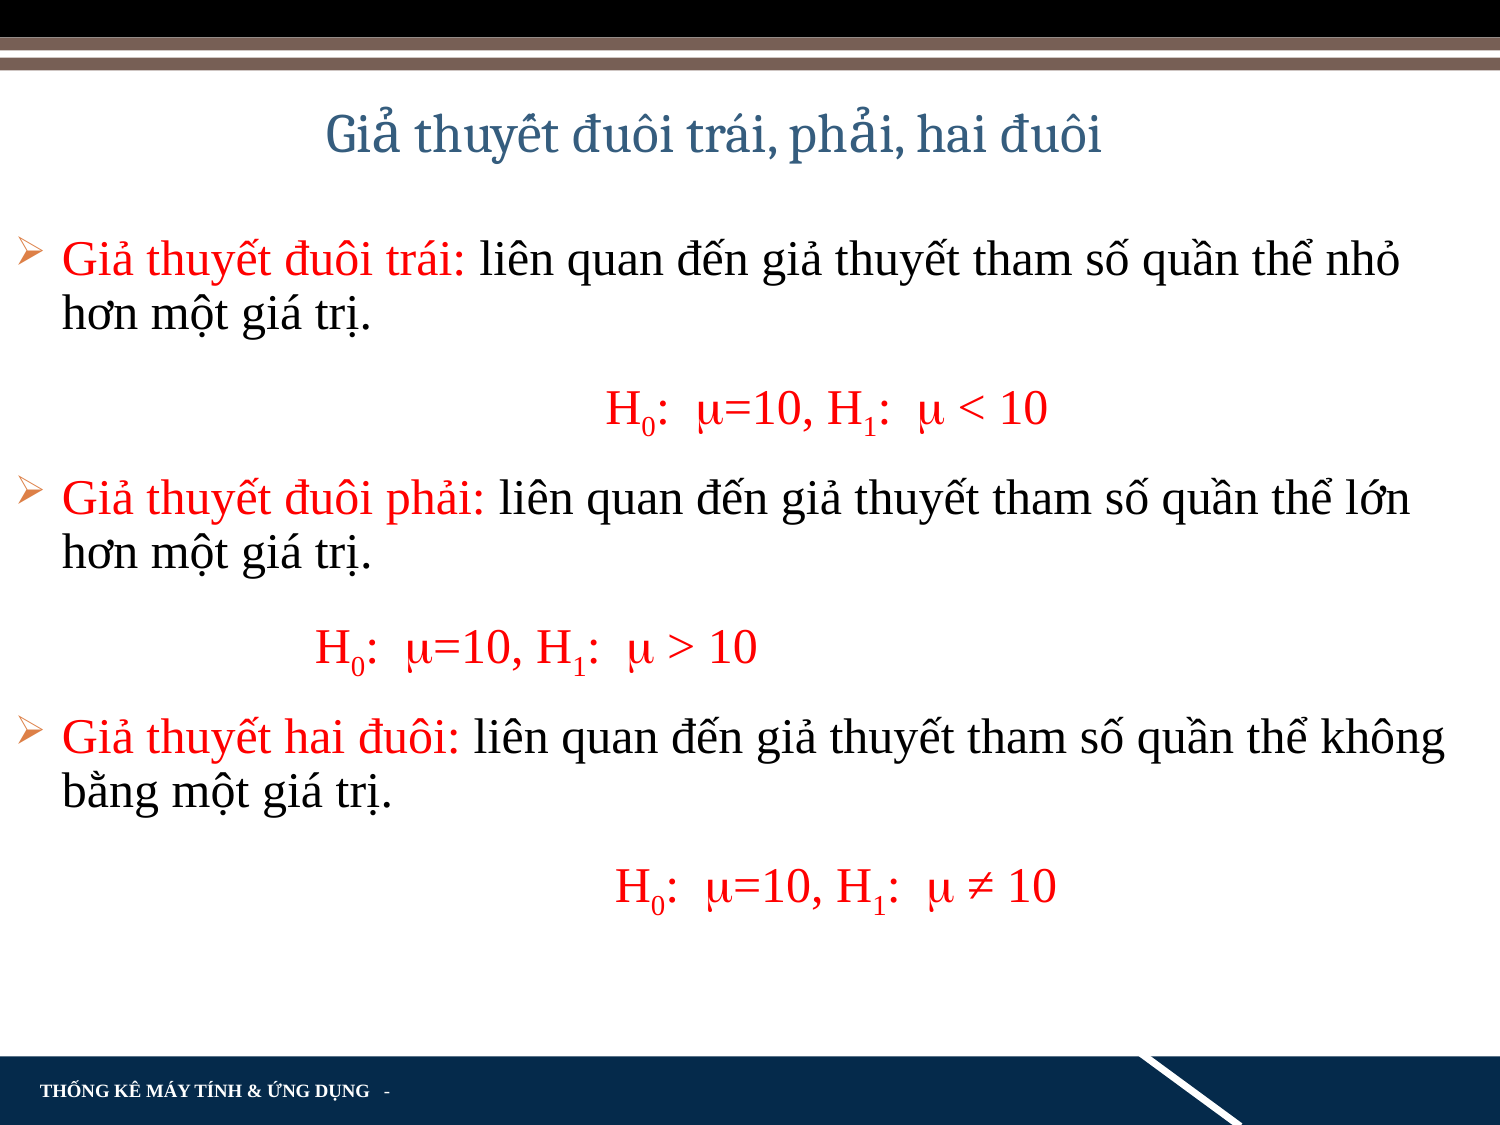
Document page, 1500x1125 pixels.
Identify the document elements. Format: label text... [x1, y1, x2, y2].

title Giả thuyết đuôi trái, phải, hai đuôi [55, 97, 1375, 224]
list Giả thuyết đuôi trái: liên quan đến giả thuyết tham số quần thể nhỏ hơn một giá trị. H0: m=10, H1: m < 10 Giả thuyết đuôi phải: liên quan đến giả thuyết tham số quần thể lớn hơn một giá trị. H0: m=10, H1: m > 10 Giả thuyết hai đuôi: liên quan đến giả thuyết tham số quần thể không bằng một giá trị. H0: m=10, H1: m ≠ 10 Ký hiệu của giả thuyết thay thế phải sử dụng một trong các ký hiệu này: <, >, ≠. [0, 224, 1500, 688]
